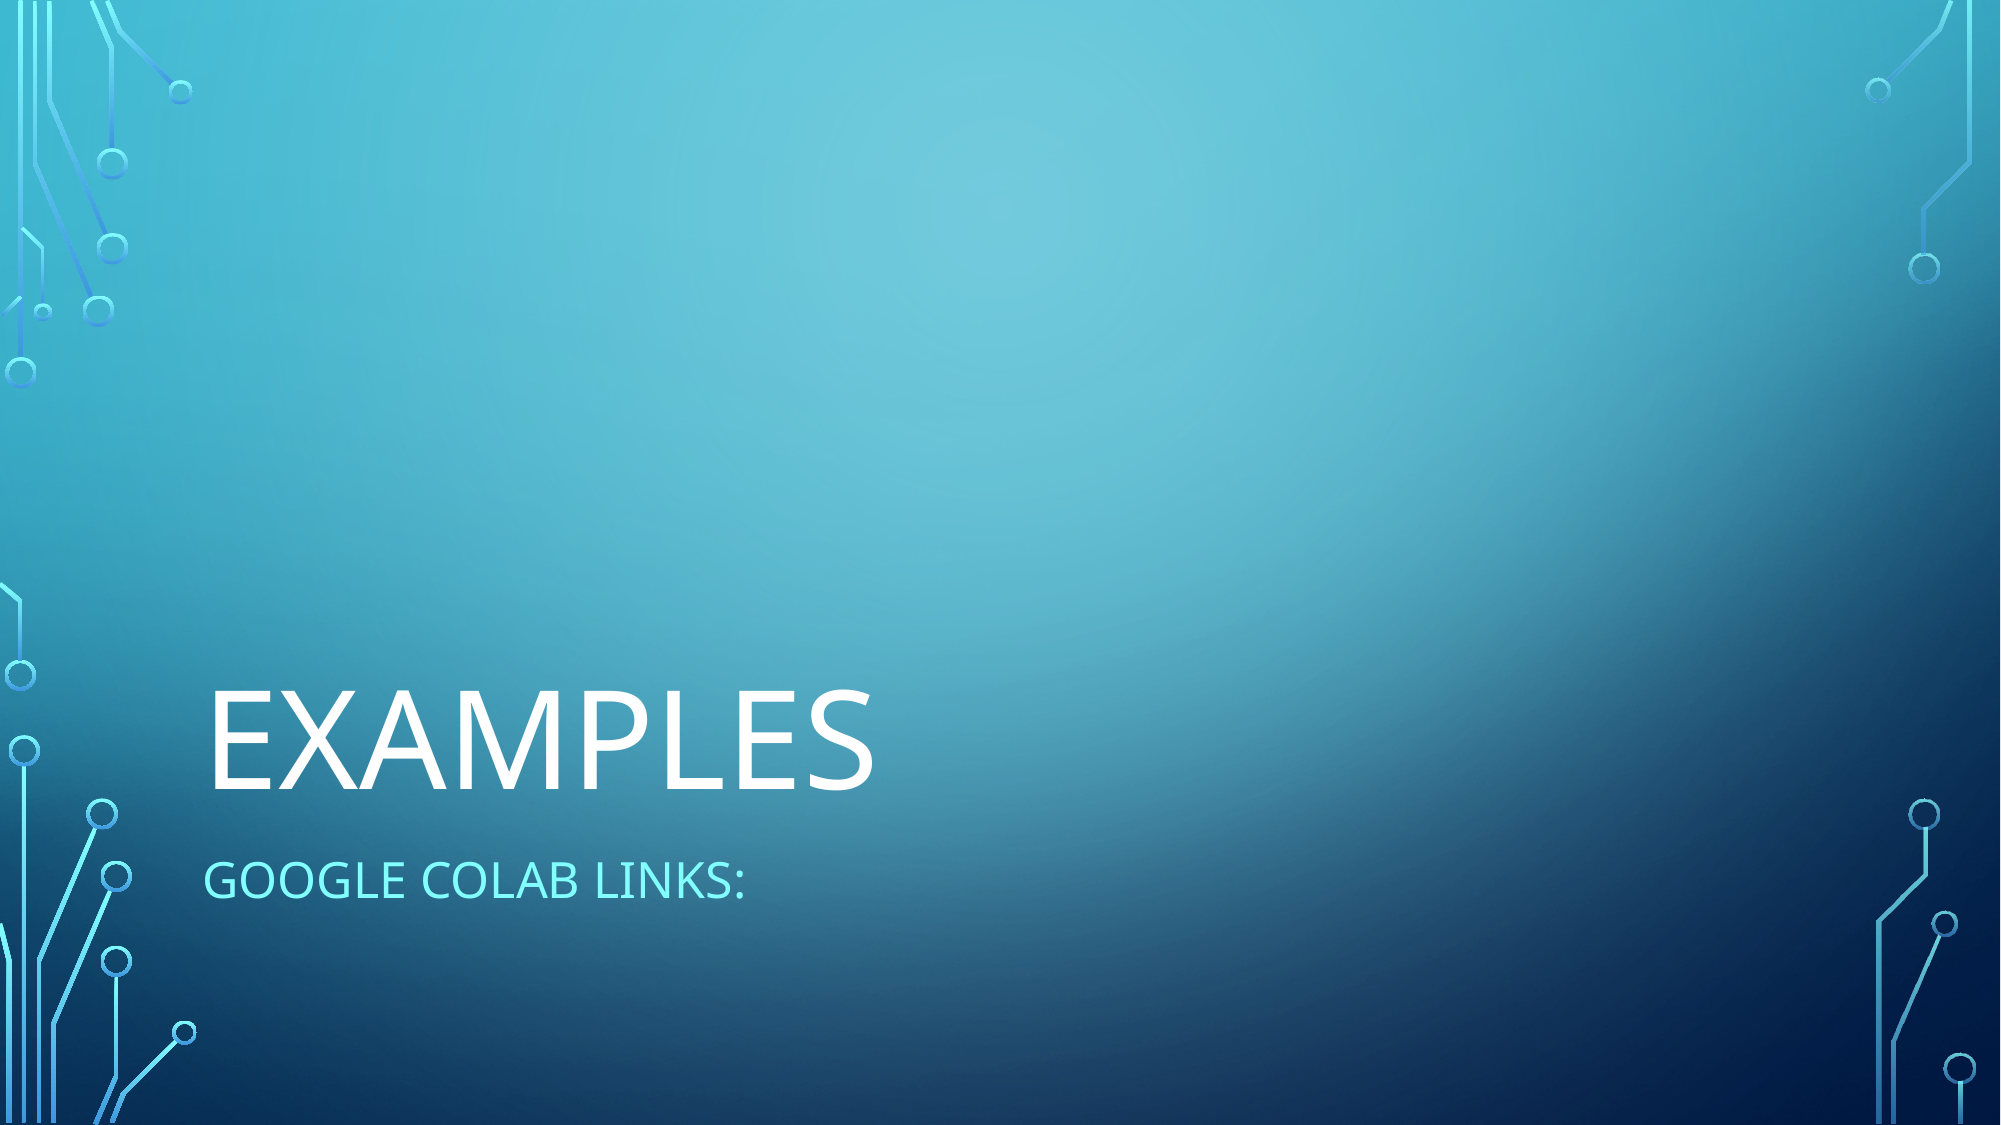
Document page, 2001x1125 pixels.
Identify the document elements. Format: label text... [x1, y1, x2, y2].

list Google Colab Links: [187, 829, 1502, 974]
title Examples [187, 164, 1342, 828]
